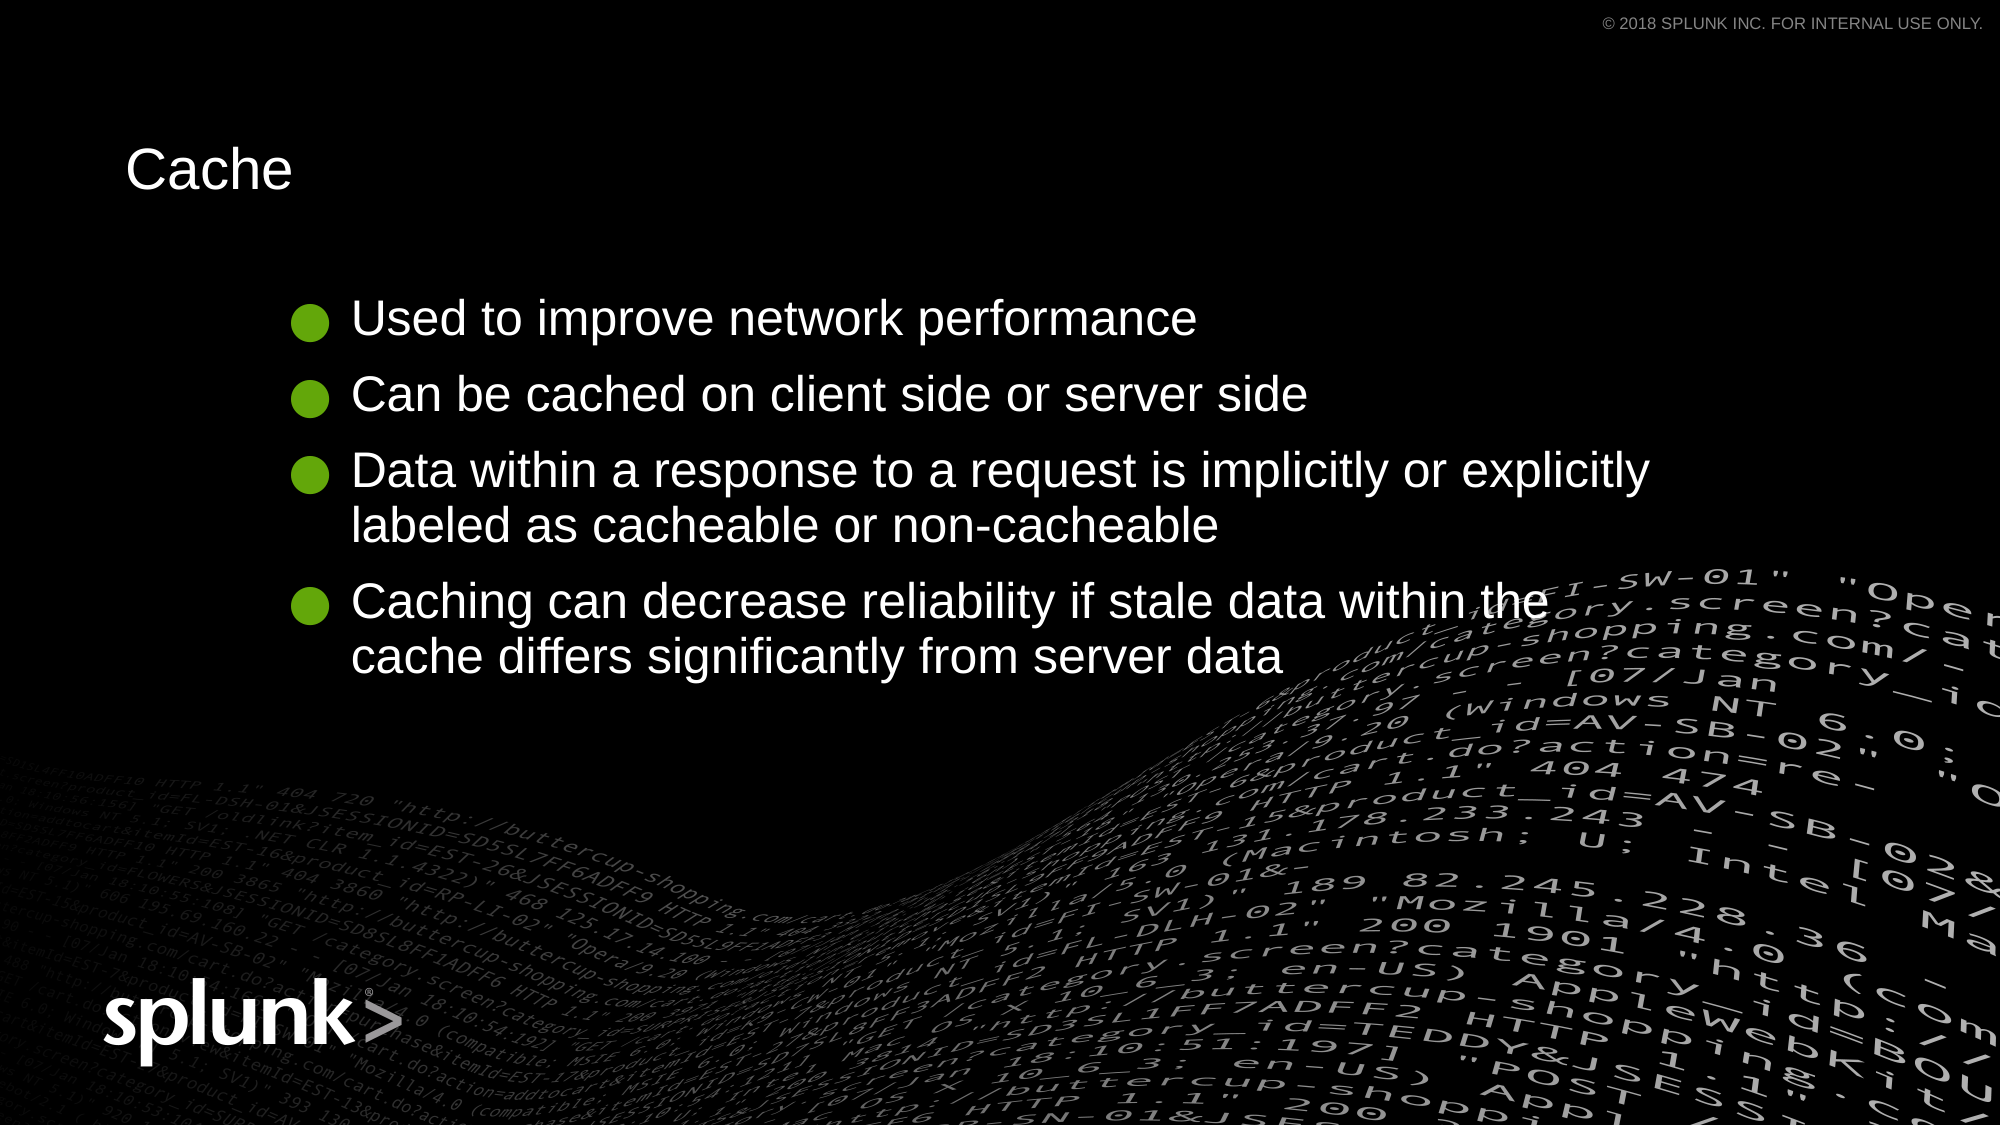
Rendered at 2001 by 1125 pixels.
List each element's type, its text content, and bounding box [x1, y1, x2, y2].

picture [0, 0, 2000, 1125]
list Cache Used to improve network performance Can be cached on client side or server side Data within a response to a request is implicitly or explicitly labeled as cacheable or non-cacheable Caching can decrease reliability if stale data within the cache differs significantly from server data [110, 122, 1667, 285]
